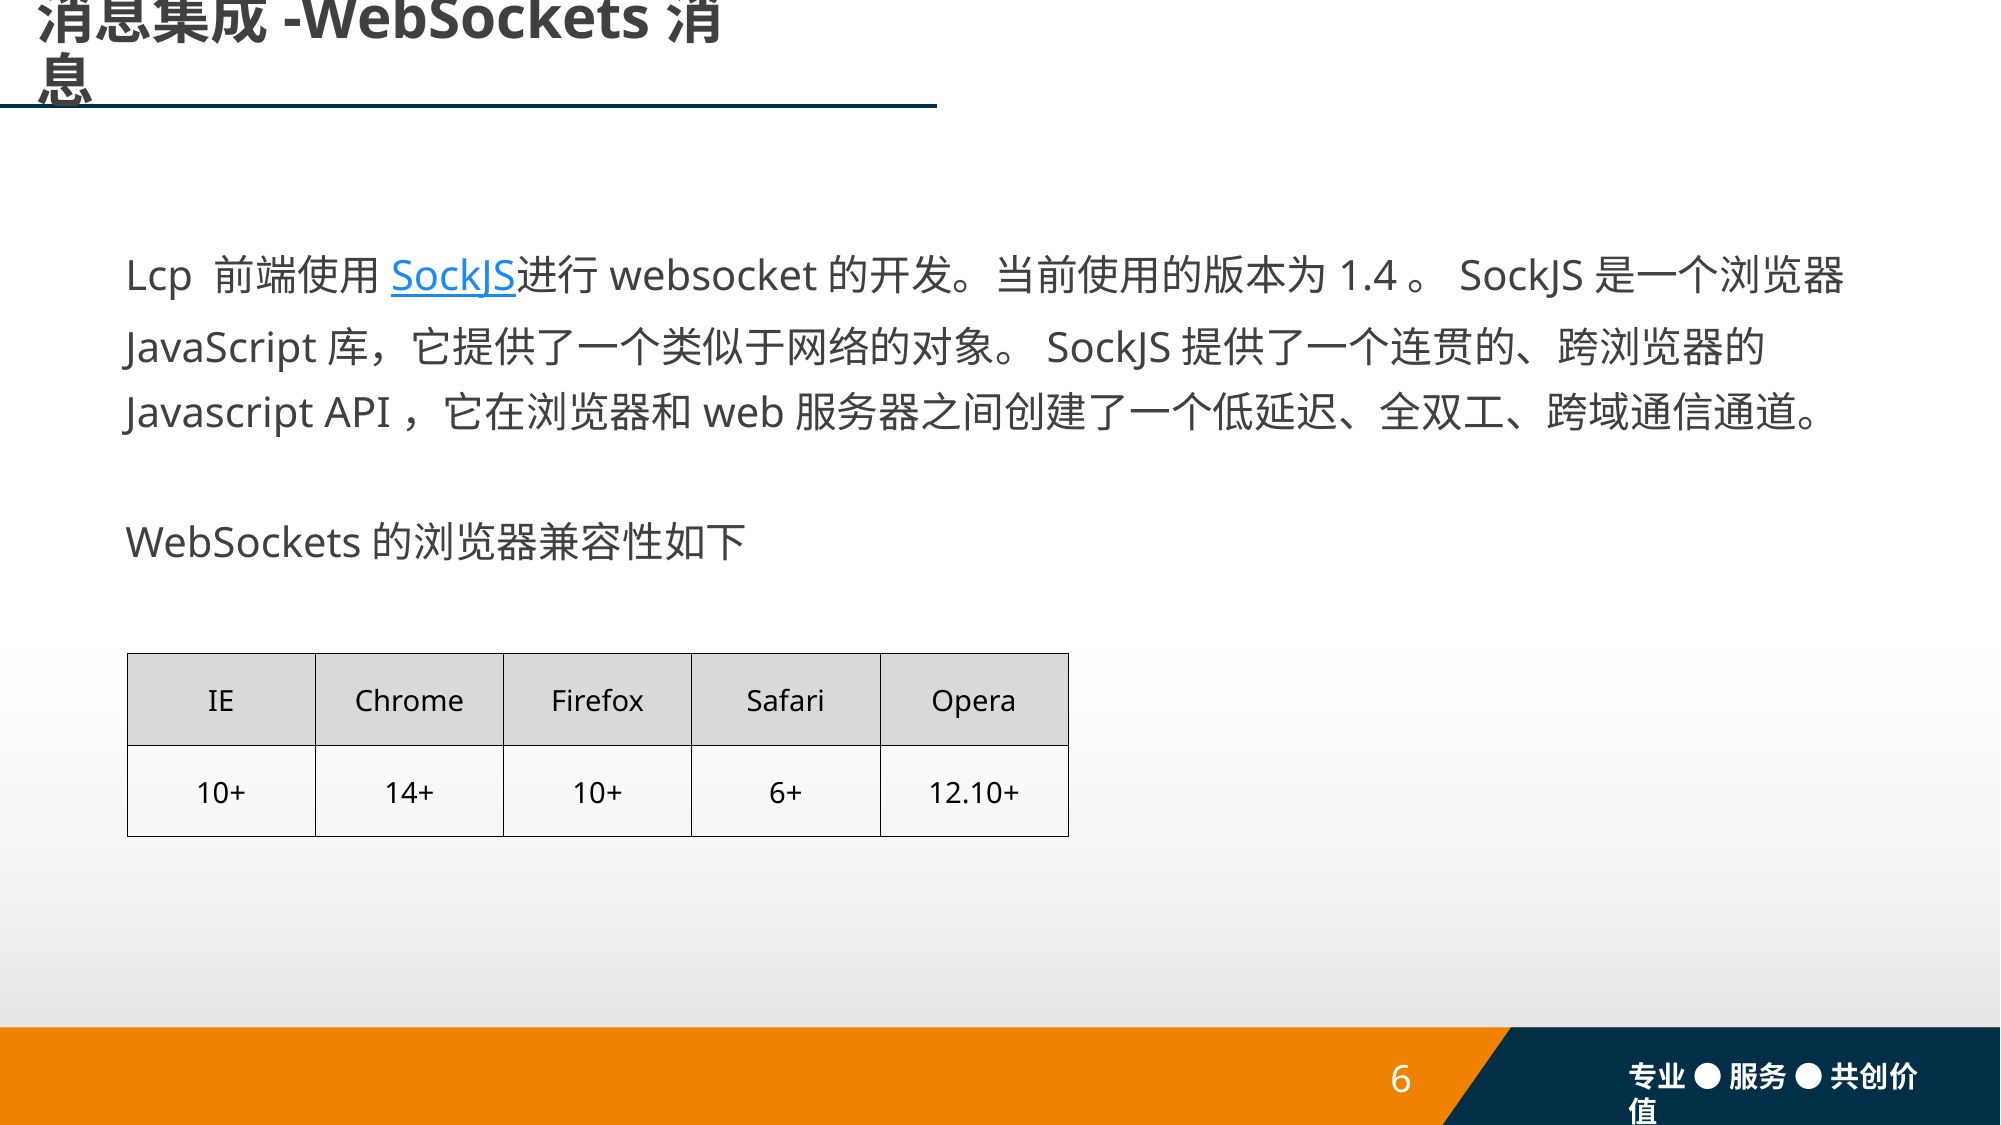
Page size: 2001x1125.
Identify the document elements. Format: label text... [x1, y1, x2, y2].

table_header Chrome [316, 654, 503, 745]
title 消息集成-WebSockets消息 [23, 13, 781, 90]
table_header IE [128, 654, 315, 745]
subtitle Lcp 前端使用SockJS进行websocket的开发。当前使用的版本为1.4。SockJS是一个浏览器JavaScript库，它提供了一个类似于网络的对象。SockJS提供了一个连贯的、跨浏览器的Javascript API，它在浏览器和web服务器之间创建了一个低延迟、全双工、跨域通信通道。 WebSockets的浏览器兼容性如下 [110, 224, 1914, 611]
table_header Opera [881, 654, 1068, 745]
table_cell 10+ [504, 746, 691, 836]
table_cell 10+ [128, 746, 315, 836]
table_cell 14+ [316, 746, 503, 836]
table_cell 12.10+ [881, 746, 1068, 836]
table_cell 6+ [692, 746, 880, 836]
table_header Safari [692, 654, 880, 745]
table_header Firefox [504, 654, 691, 745]
